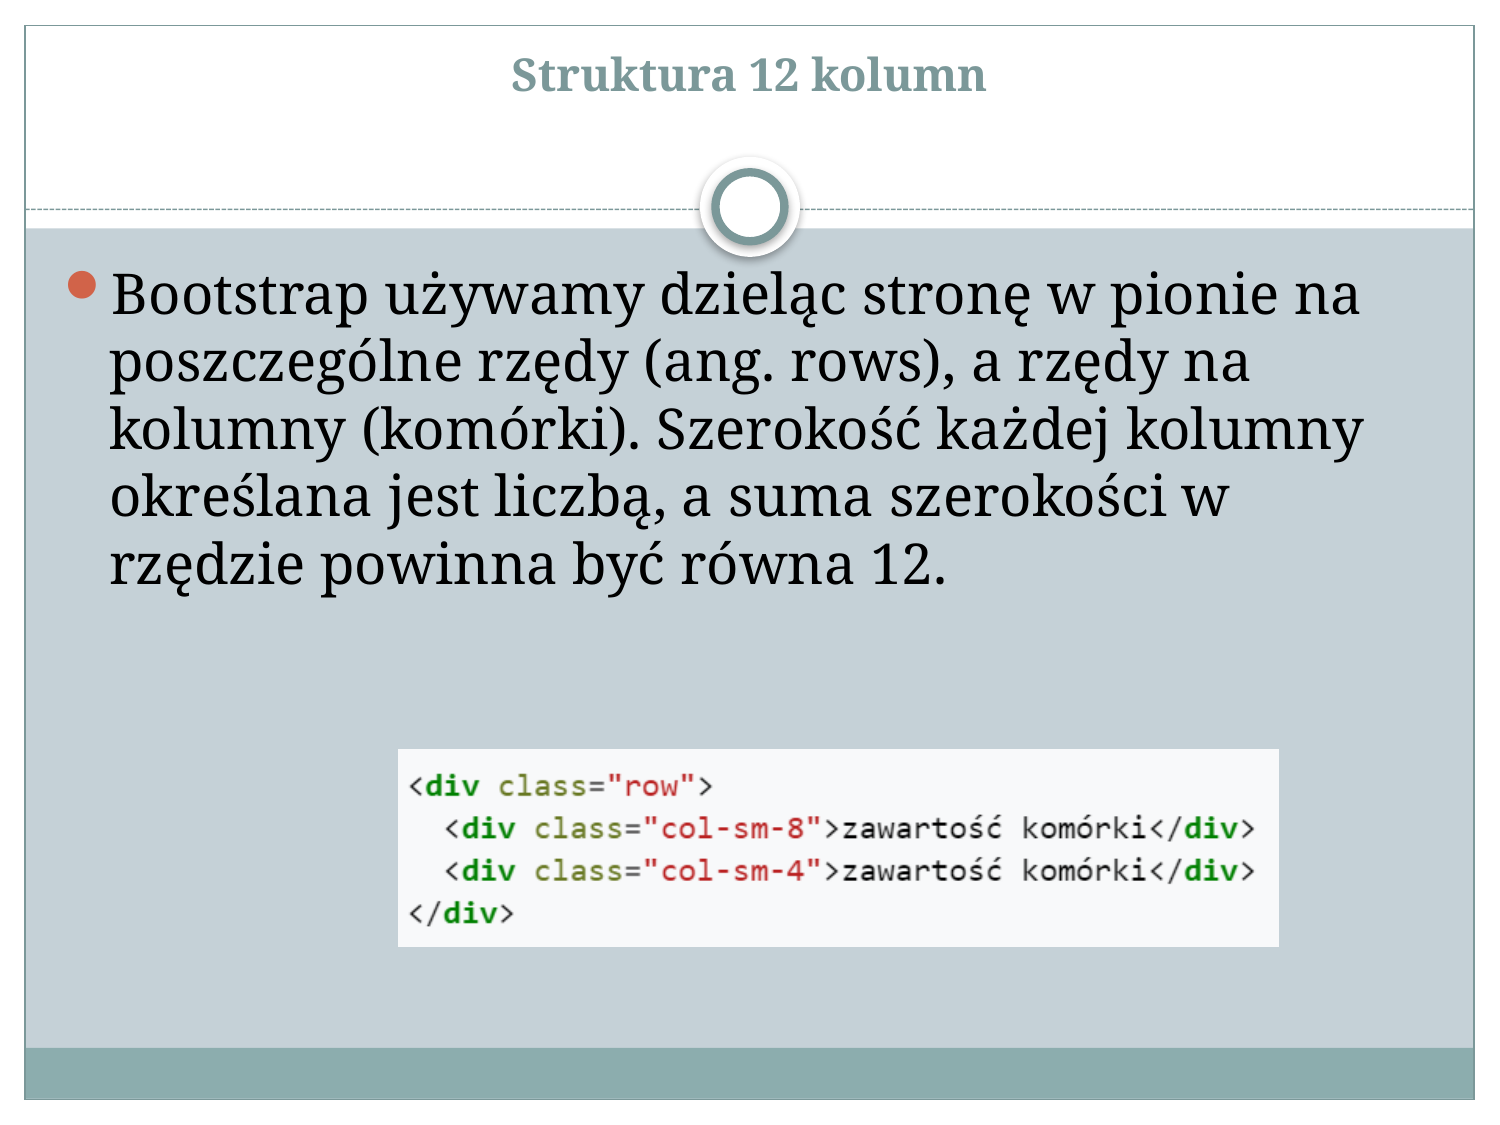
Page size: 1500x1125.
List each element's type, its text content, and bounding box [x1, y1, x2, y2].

title Struktura 12 kolumn [49, 37, 1450, 162]
picture [398, 749, 1279, 948]
list Bootstrap używamy dzieląc stronę w pionie na poszczególne rzędy (ang. rows), a rzędy na kolumny (komórki). Szerokość każdej kolumny określana jest liczbą, a suma szerokości w rzędzie powinna być równa 12. [49, 250, 1445, 1001]
